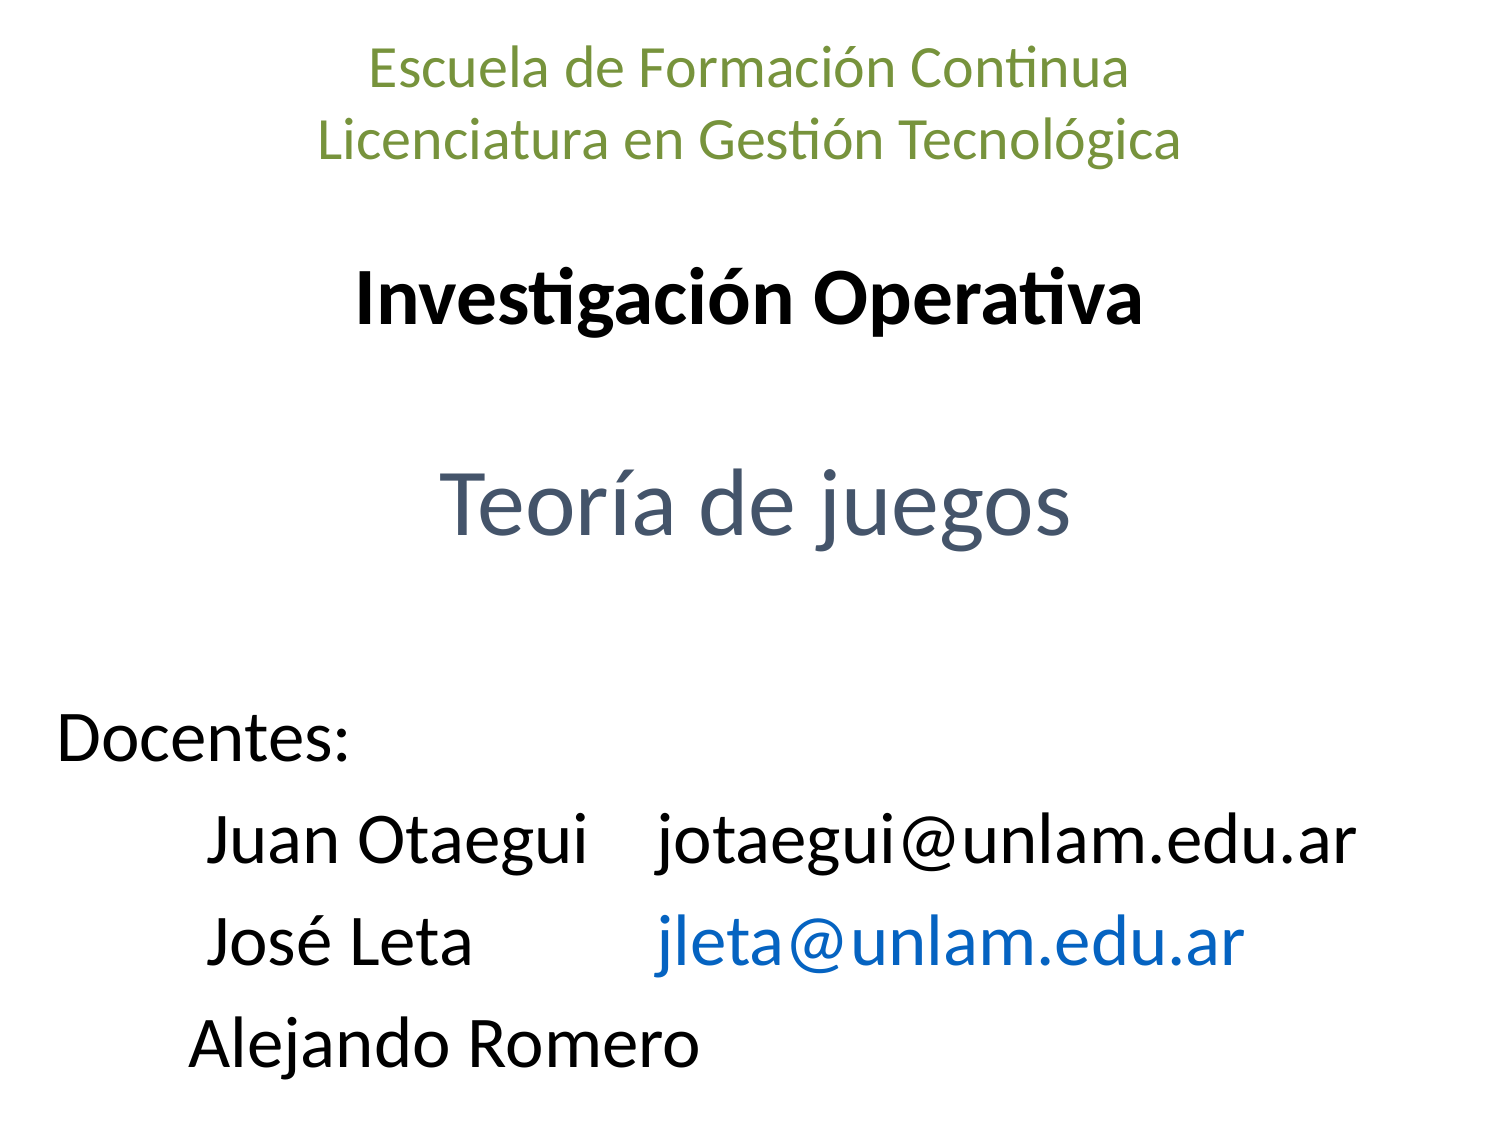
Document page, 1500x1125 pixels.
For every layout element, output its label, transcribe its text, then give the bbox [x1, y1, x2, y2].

text_box Escuela de Formación Continua Licenciatura en Gestión Tecnológica Investigación Operativa [41, 19, 1459, 350]
text_box Docentes: Juan Otaegui jotaegui@unlam.edu.ar José Leta jleta@unlam.edu.ar Alejando Romero [41, 680, 1459, 1106]
text_box Teoría de juegos [53, 432, 1459, 563]
